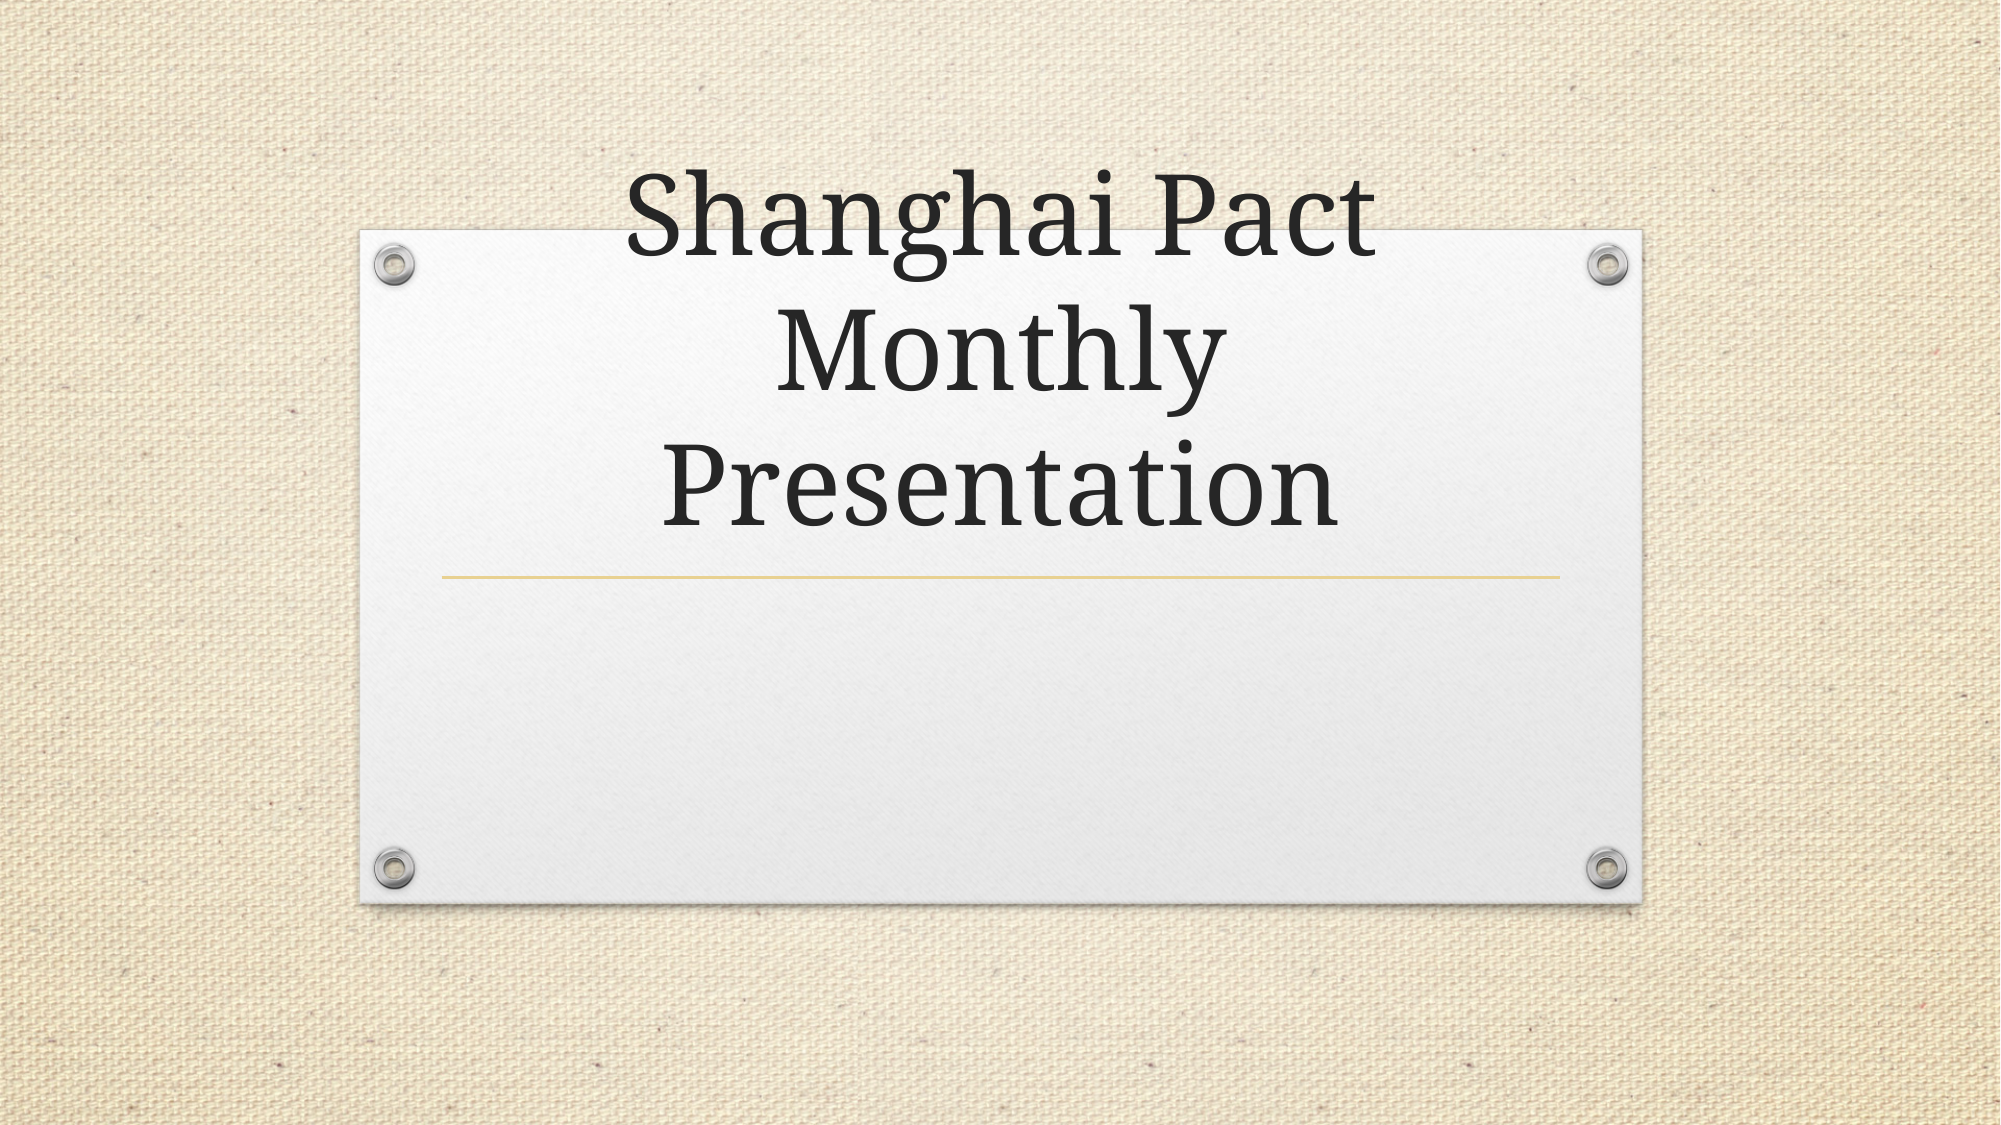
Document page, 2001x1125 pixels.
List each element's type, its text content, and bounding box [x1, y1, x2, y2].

picture [0, 0, 2001, 1125]
title Shanghai Pact Monthly Presentation [441, 306, 1560, 556]
